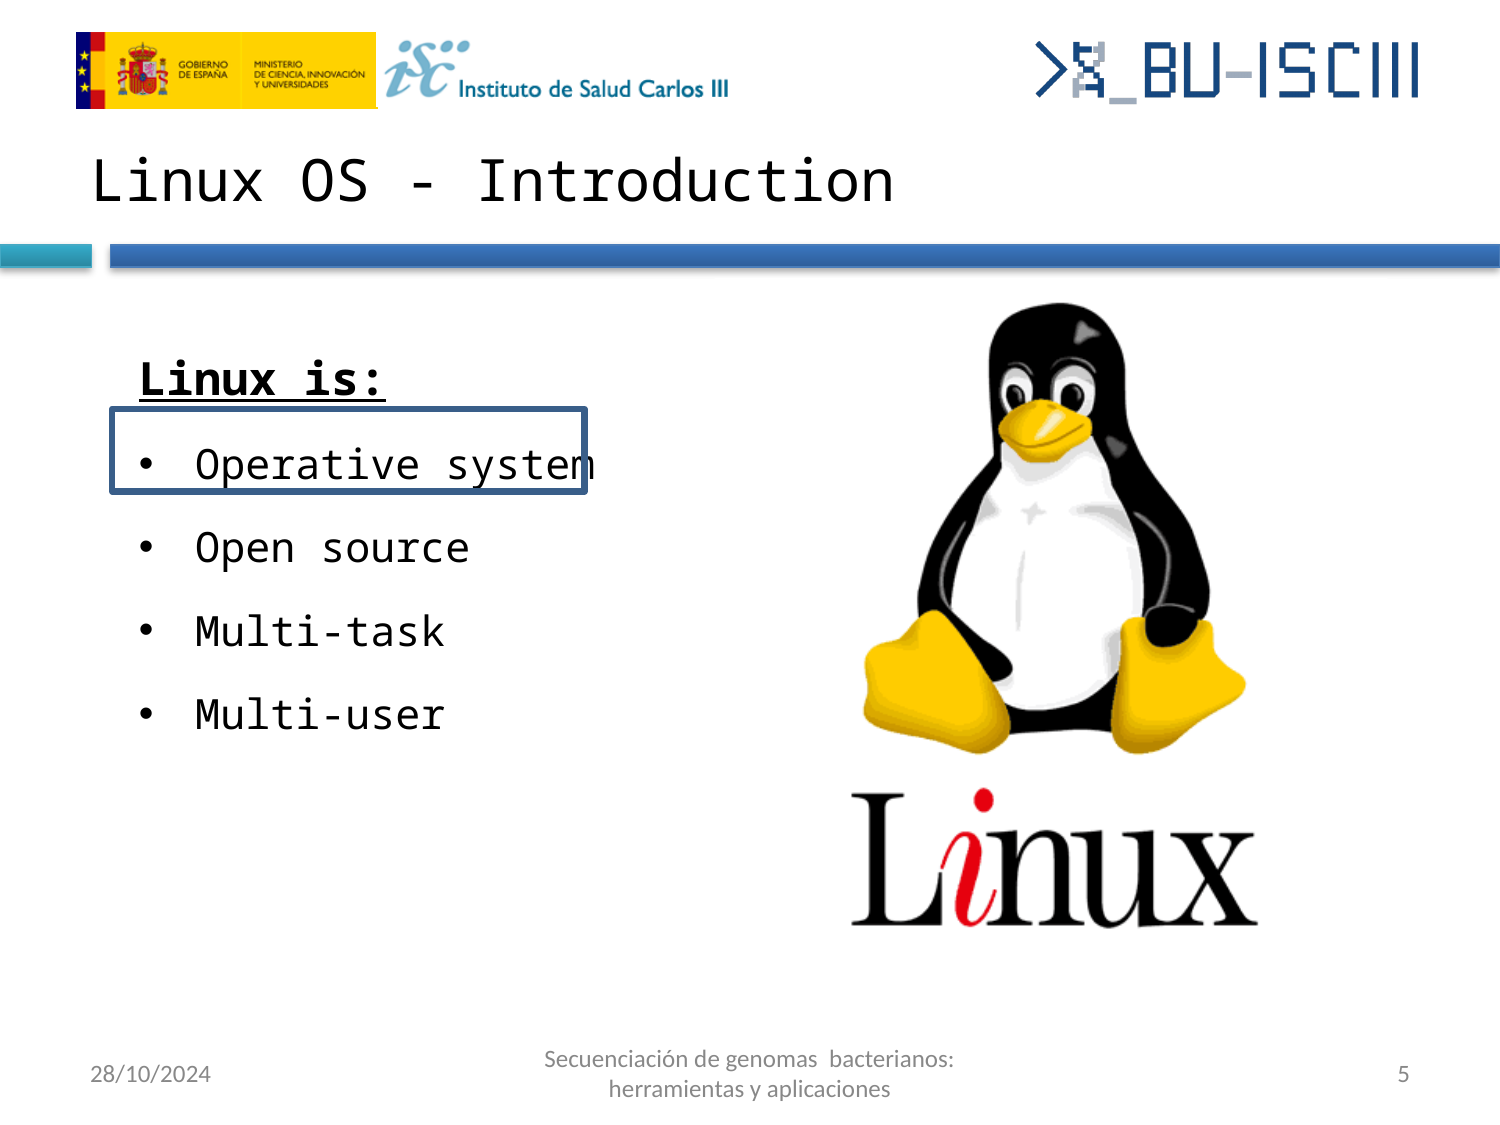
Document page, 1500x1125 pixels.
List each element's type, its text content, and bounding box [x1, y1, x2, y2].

text_box [112, 408, 585, 492]
slide_number ‹#› [1074, 1042, 1425, 1103]
picture [1021, 0, 1436, 138]
picture [714, 278, 1388, 976]
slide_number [75, 1042, 425, 1103]
title Linux OS - Introduction [75, 113, 1425, 244]
list Linux is: Operative system Open source Multi-task Multi-user [123, 314, 1474, 1005]
footer Secuenciación de genomas bacterianos: herramientas y aplicaciones [512, 1042, 988, 1103]
picture [76, 32, 809, 109]
